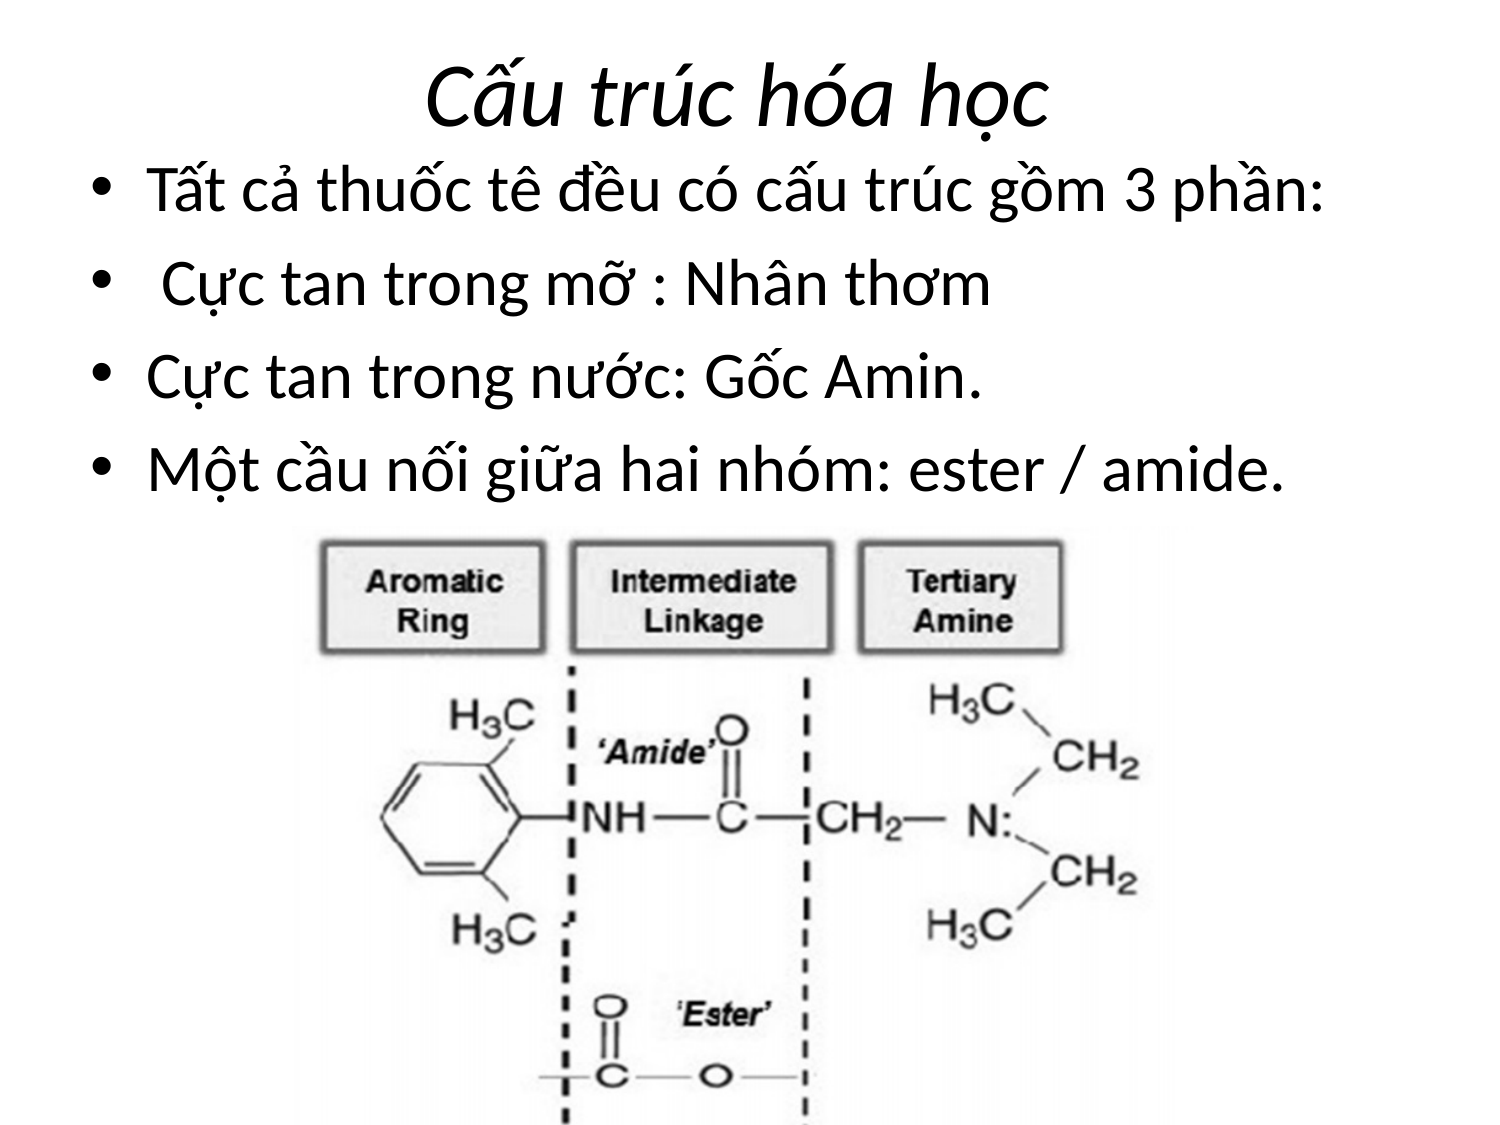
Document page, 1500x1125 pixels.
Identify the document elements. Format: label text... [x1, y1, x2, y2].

title Cấu trúc hóa học [62, 0, 1413, 184]
picture [292, 525, 1195, 1125]
list Tất cả thuốc tê đều có cấu trúc gồm 3 phần: Cực tan trong mỡ : Nhân thơm Cực tan trong nước: Gốc Amin. Một cầu nối giữa hai nhóm: ester / amide. [75, 137, 1500, 880]
